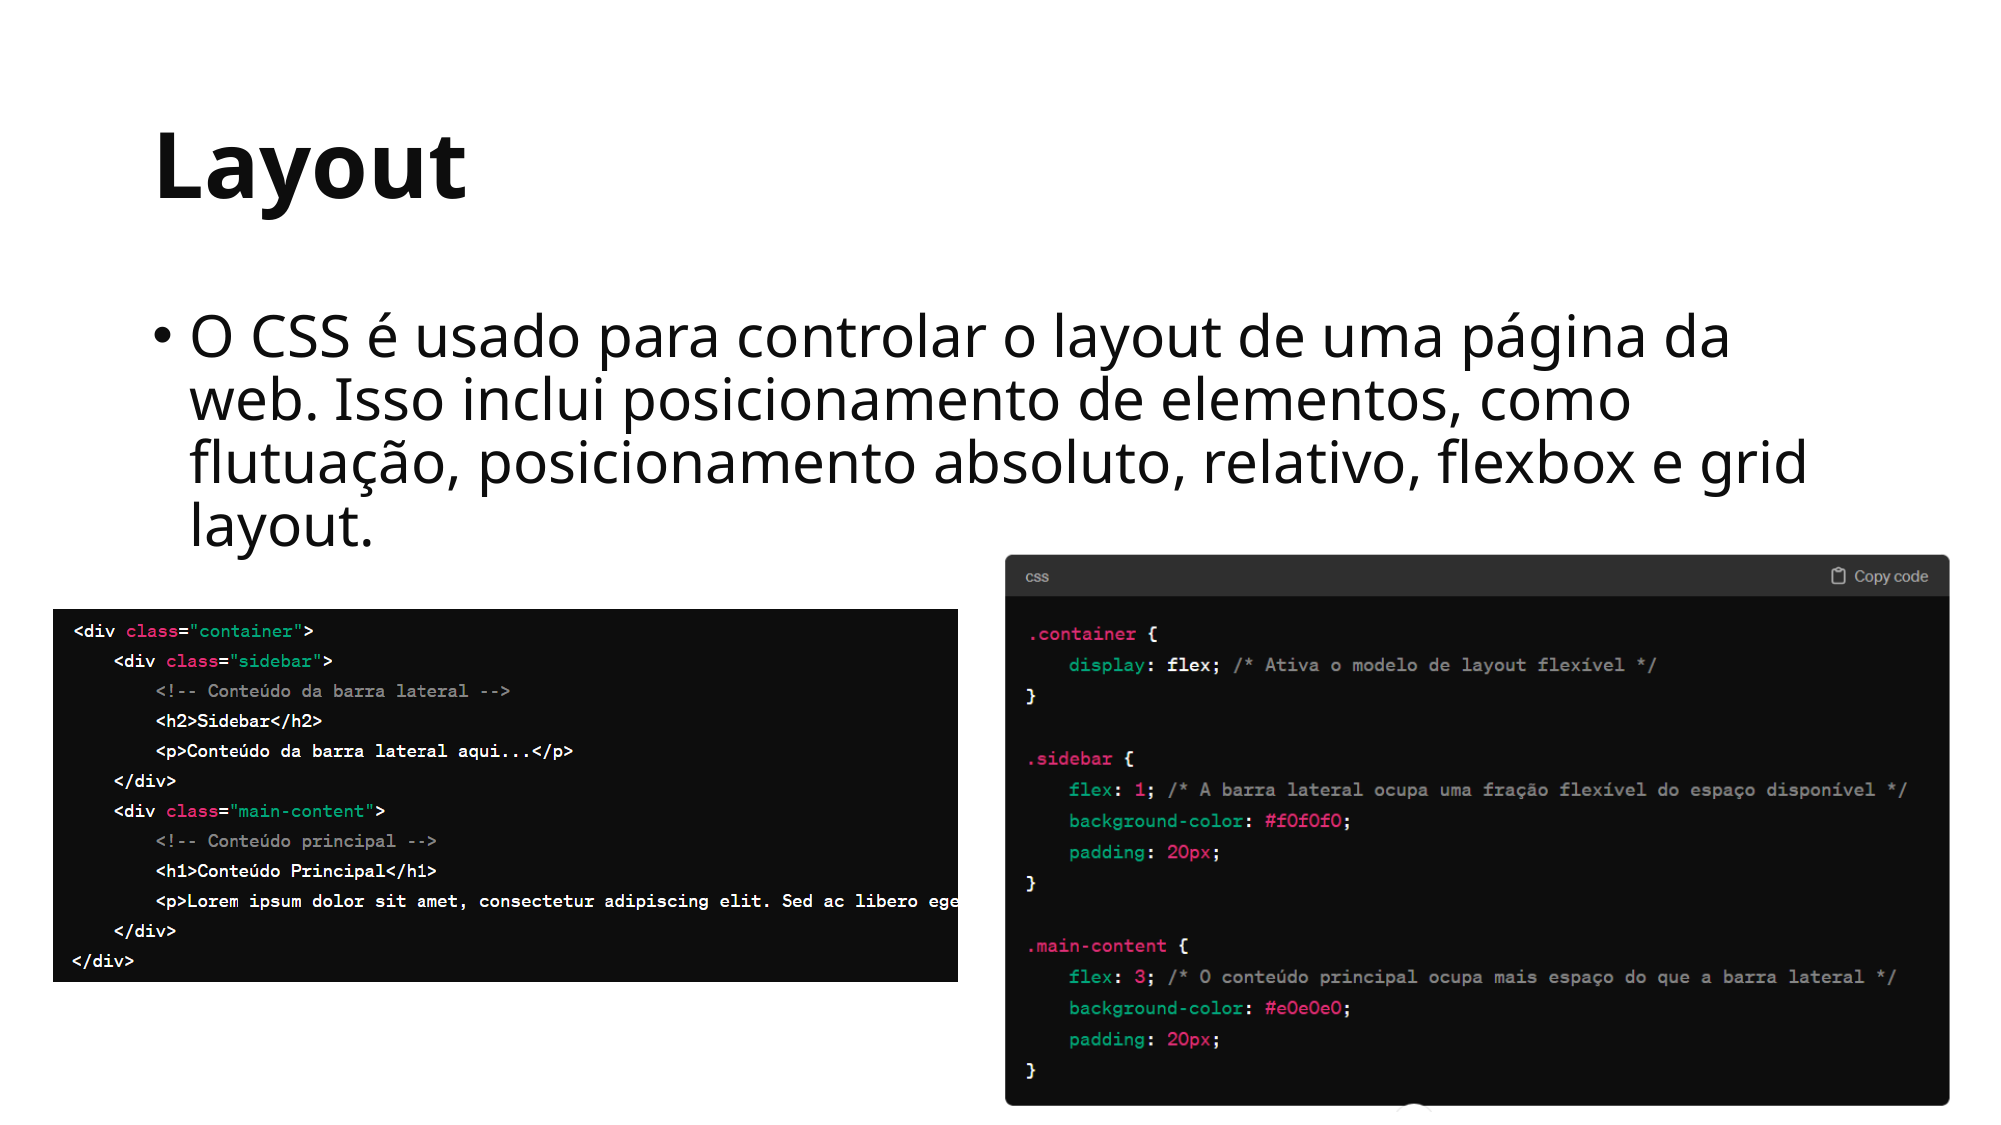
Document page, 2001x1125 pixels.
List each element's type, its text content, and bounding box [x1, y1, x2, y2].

picture [999, 536, 1962, 1112]
list O CSS é usado para controlar o layout de uma página da web. Isso inclui posicionamento de elementos, como flutuação, posicionamento absoluto, relativo, flexbox e grid layout. [137, 299, 1863, 1014]
picture [52, 608, 975, 982]
title Layout [137, 59, 1863, 278]
